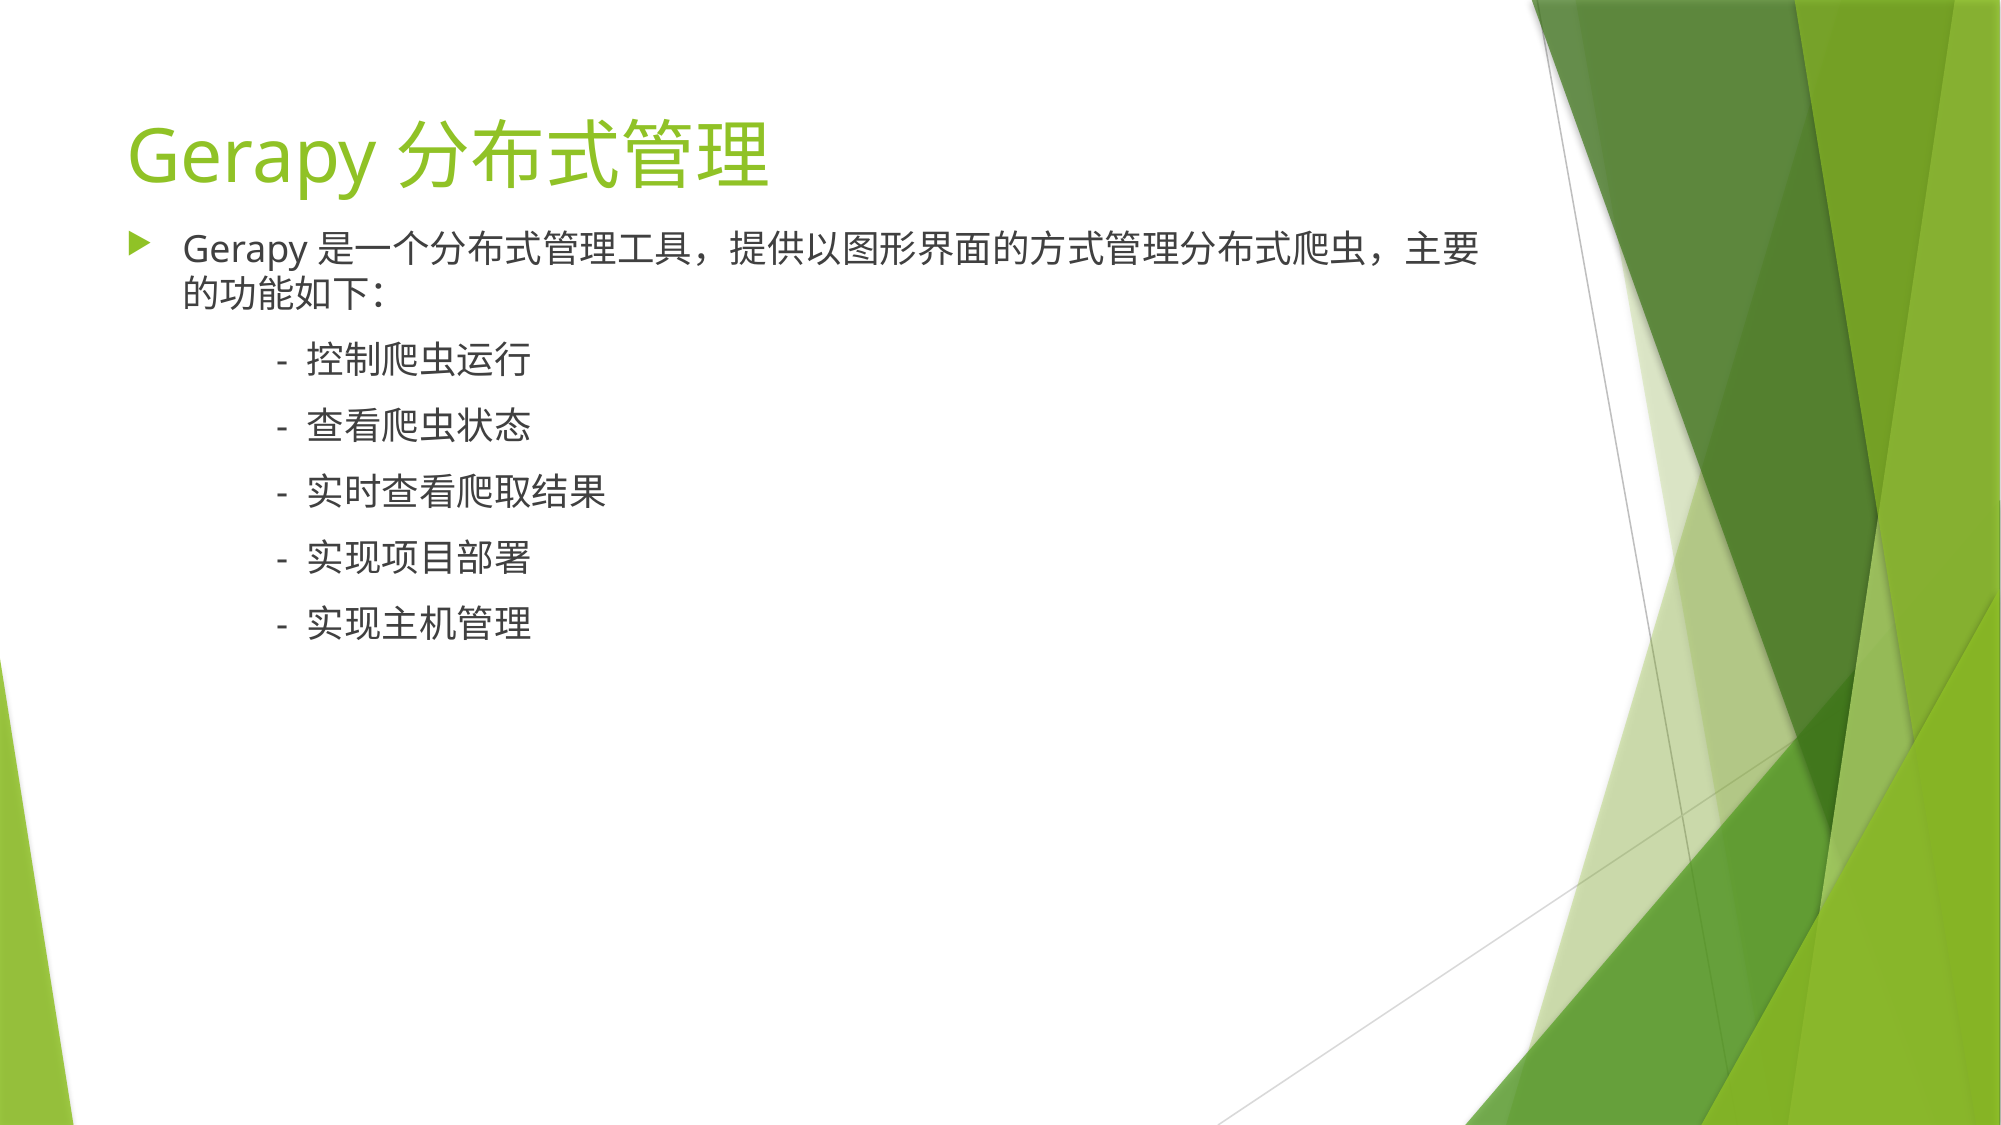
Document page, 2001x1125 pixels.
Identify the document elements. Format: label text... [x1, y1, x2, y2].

list Gerapy是一个分布式管理工具，提供以图形界面的方式管理分布式爬虫，主要的功能如下： - 控制爬虫运行 - 查看爬虫状态 - 实时查看爬取结果 - 实现项目部署 - 实现主机管理 [111, 217, 1522, 855]
title Gerapy分布式管理 [111, 99, 1522, 217]
